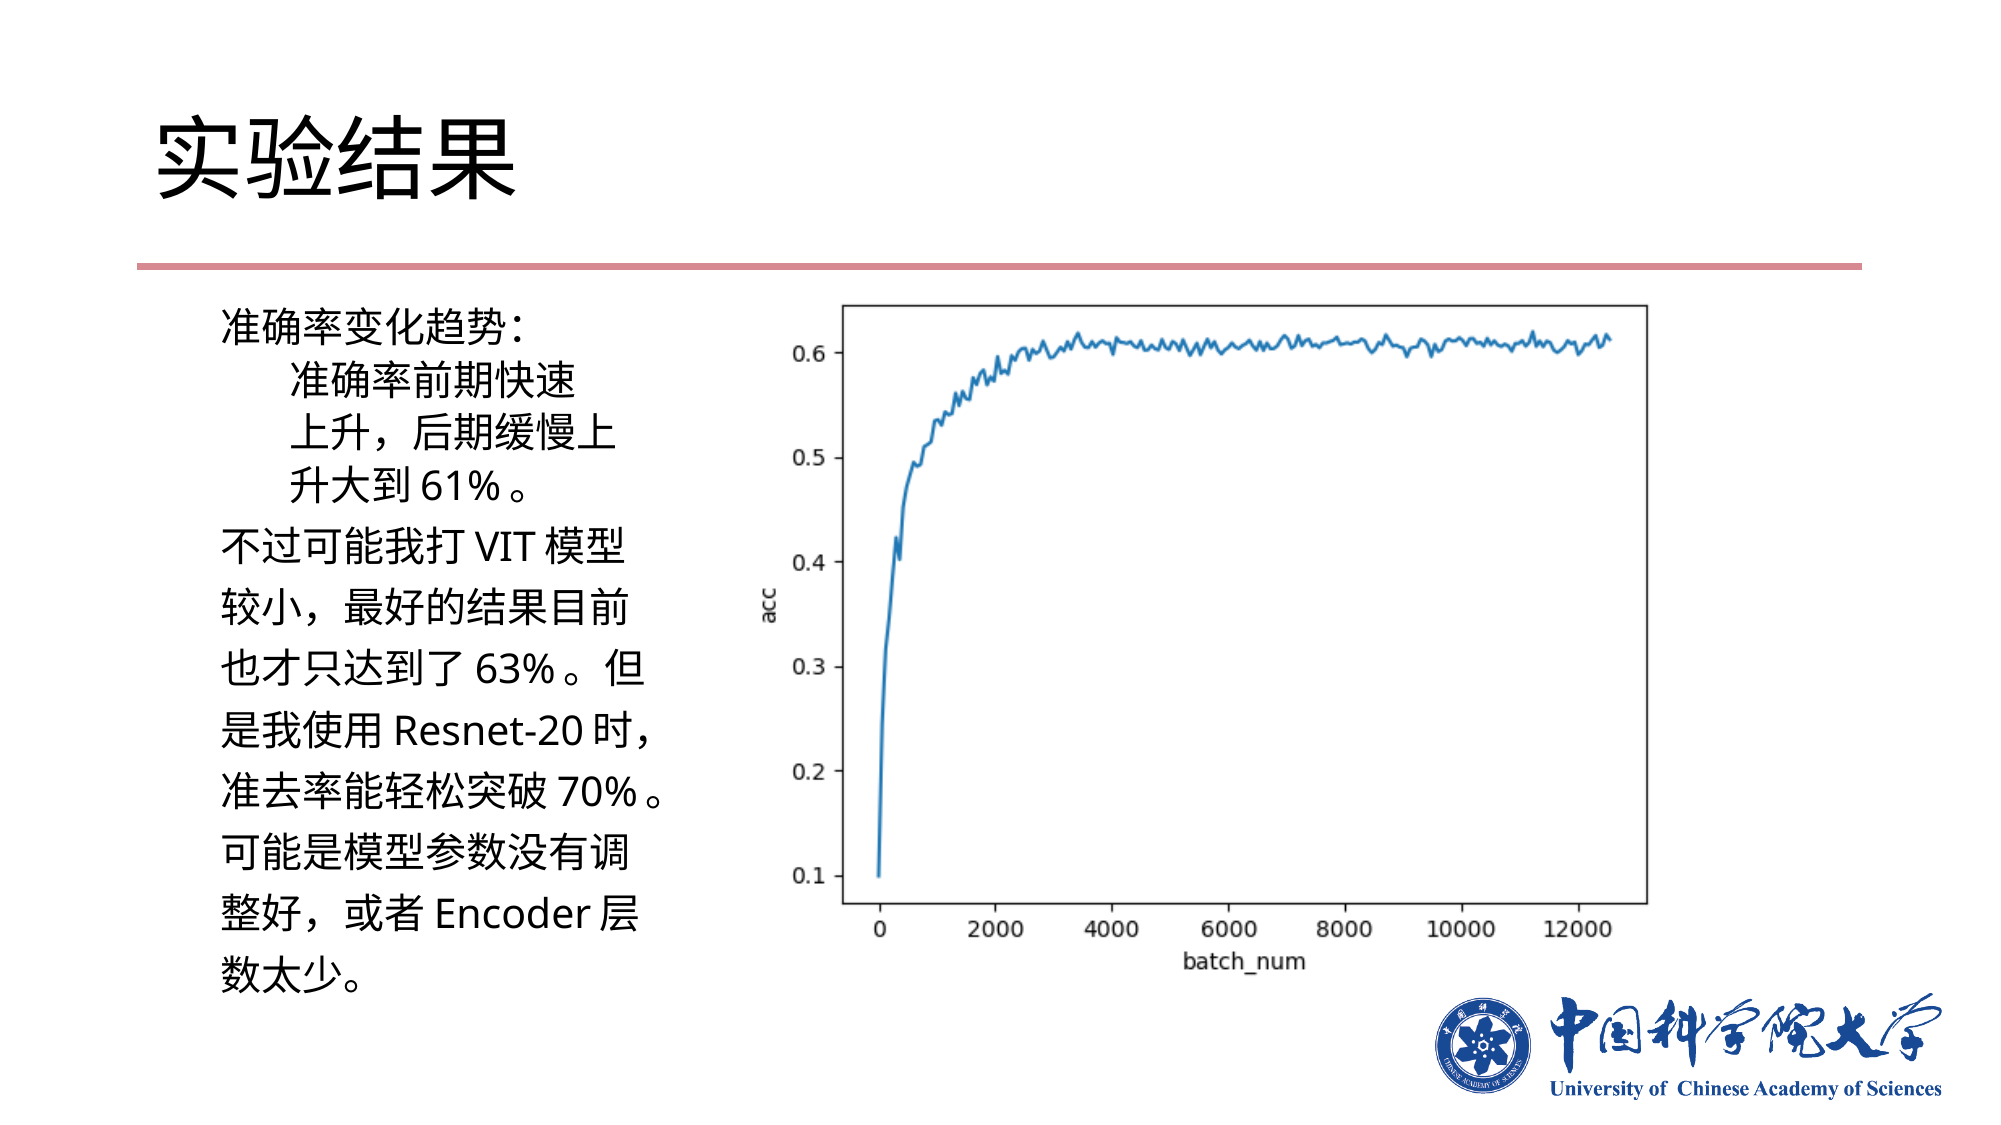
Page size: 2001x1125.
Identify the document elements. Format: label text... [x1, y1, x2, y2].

title 实验结果 [137, 59, 1863, 267]
picture [1435, 993, 1942, 1100]
list 准确率变化趋势： 准确率前期快速 上升，后期缓慢上 升大到61%。 不过可能我打VIT模型 较小，最好的结果目前 也才只达到了63%。但 是我使用Resnet-20时， 准去率能轻松突破70%。 可能是模型参数没有调 整好，或者Encoder层 数太少。 [137, 299, 1863, 1014]
picture [750, 281, 1679, 981]
